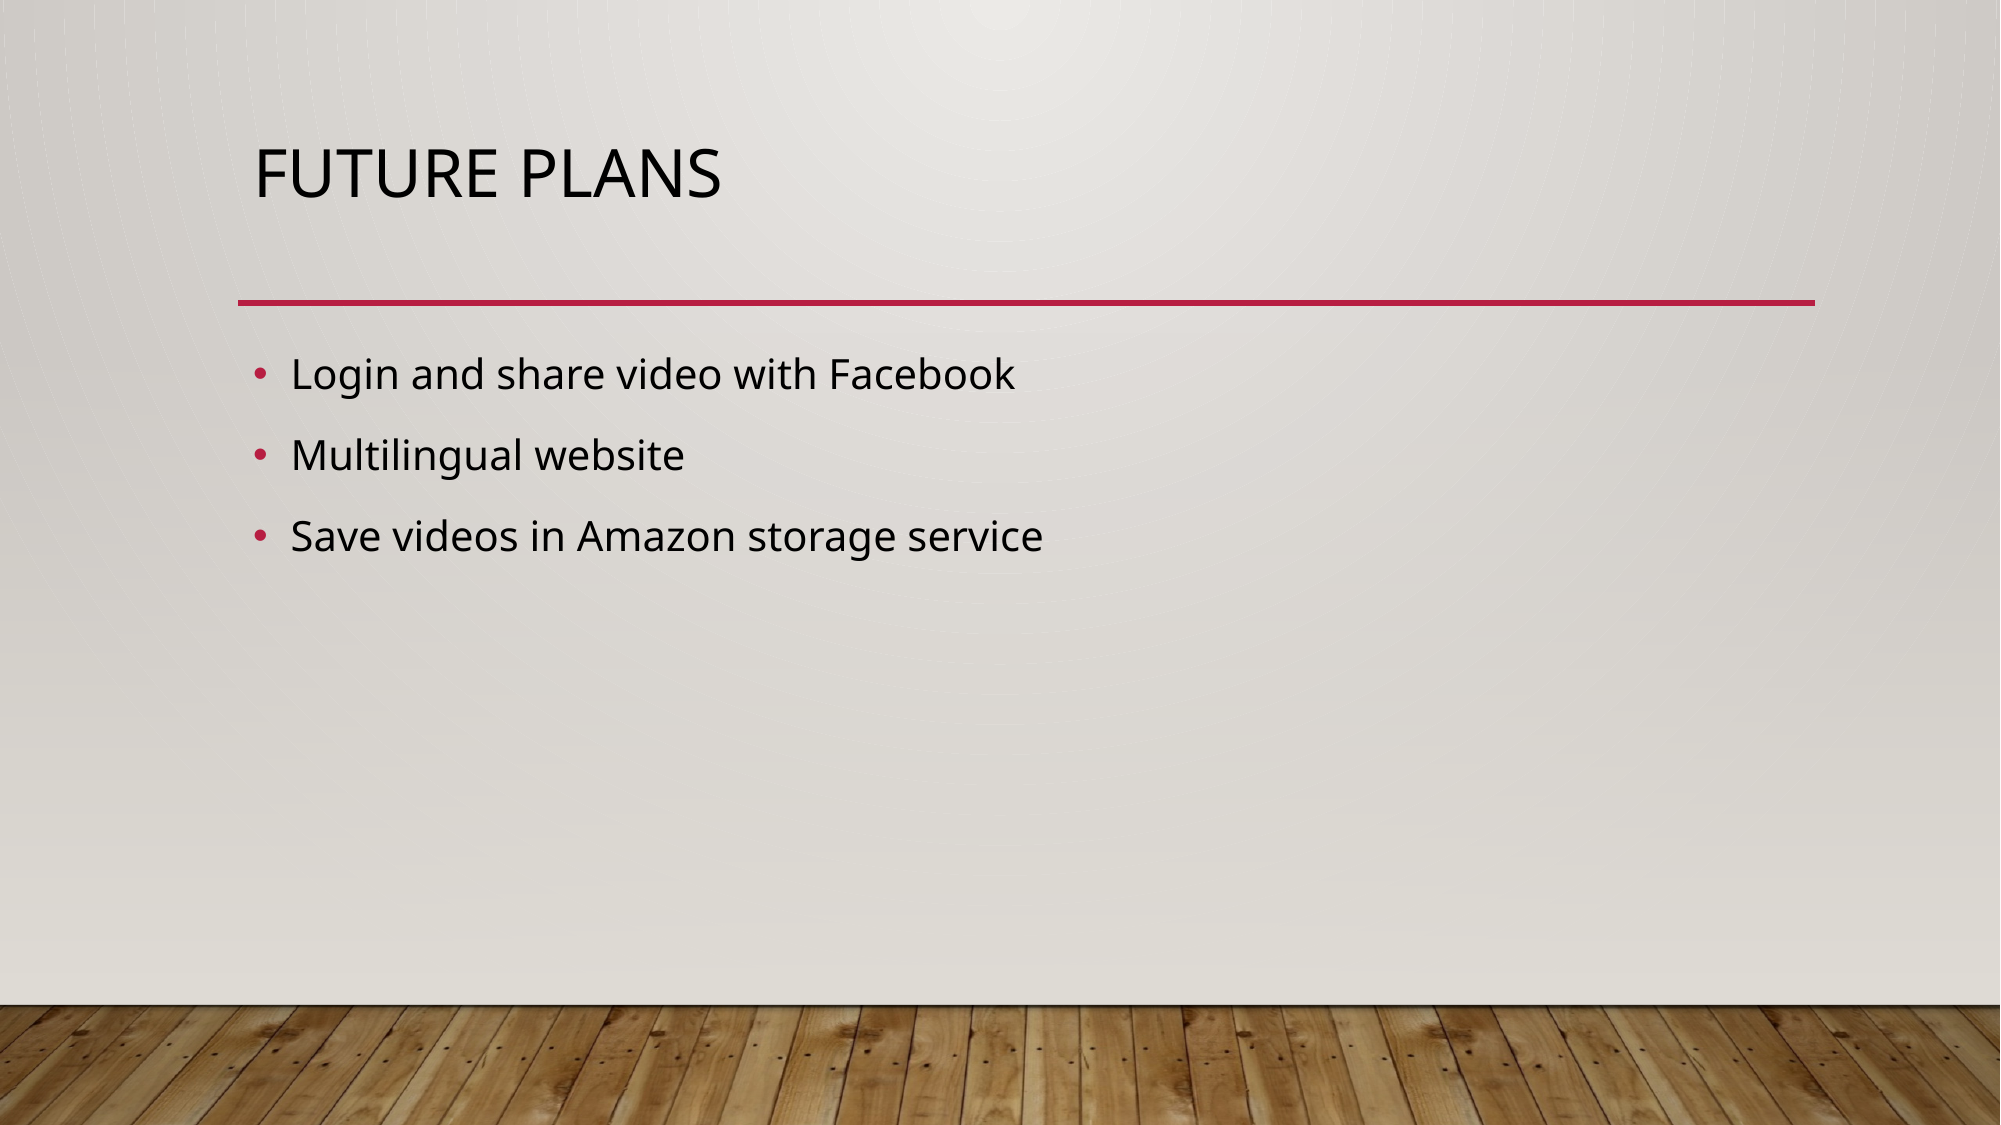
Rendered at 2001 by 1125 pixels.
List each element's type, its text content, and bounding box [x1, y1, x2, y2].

title Future plans [238, 131, 1814, 305]
list Login and share video with Facebook Multilingual website Save videos in Amazon storage service [238, 330, 1814, 897]
picture [0, 1005, 2000, 1125]
